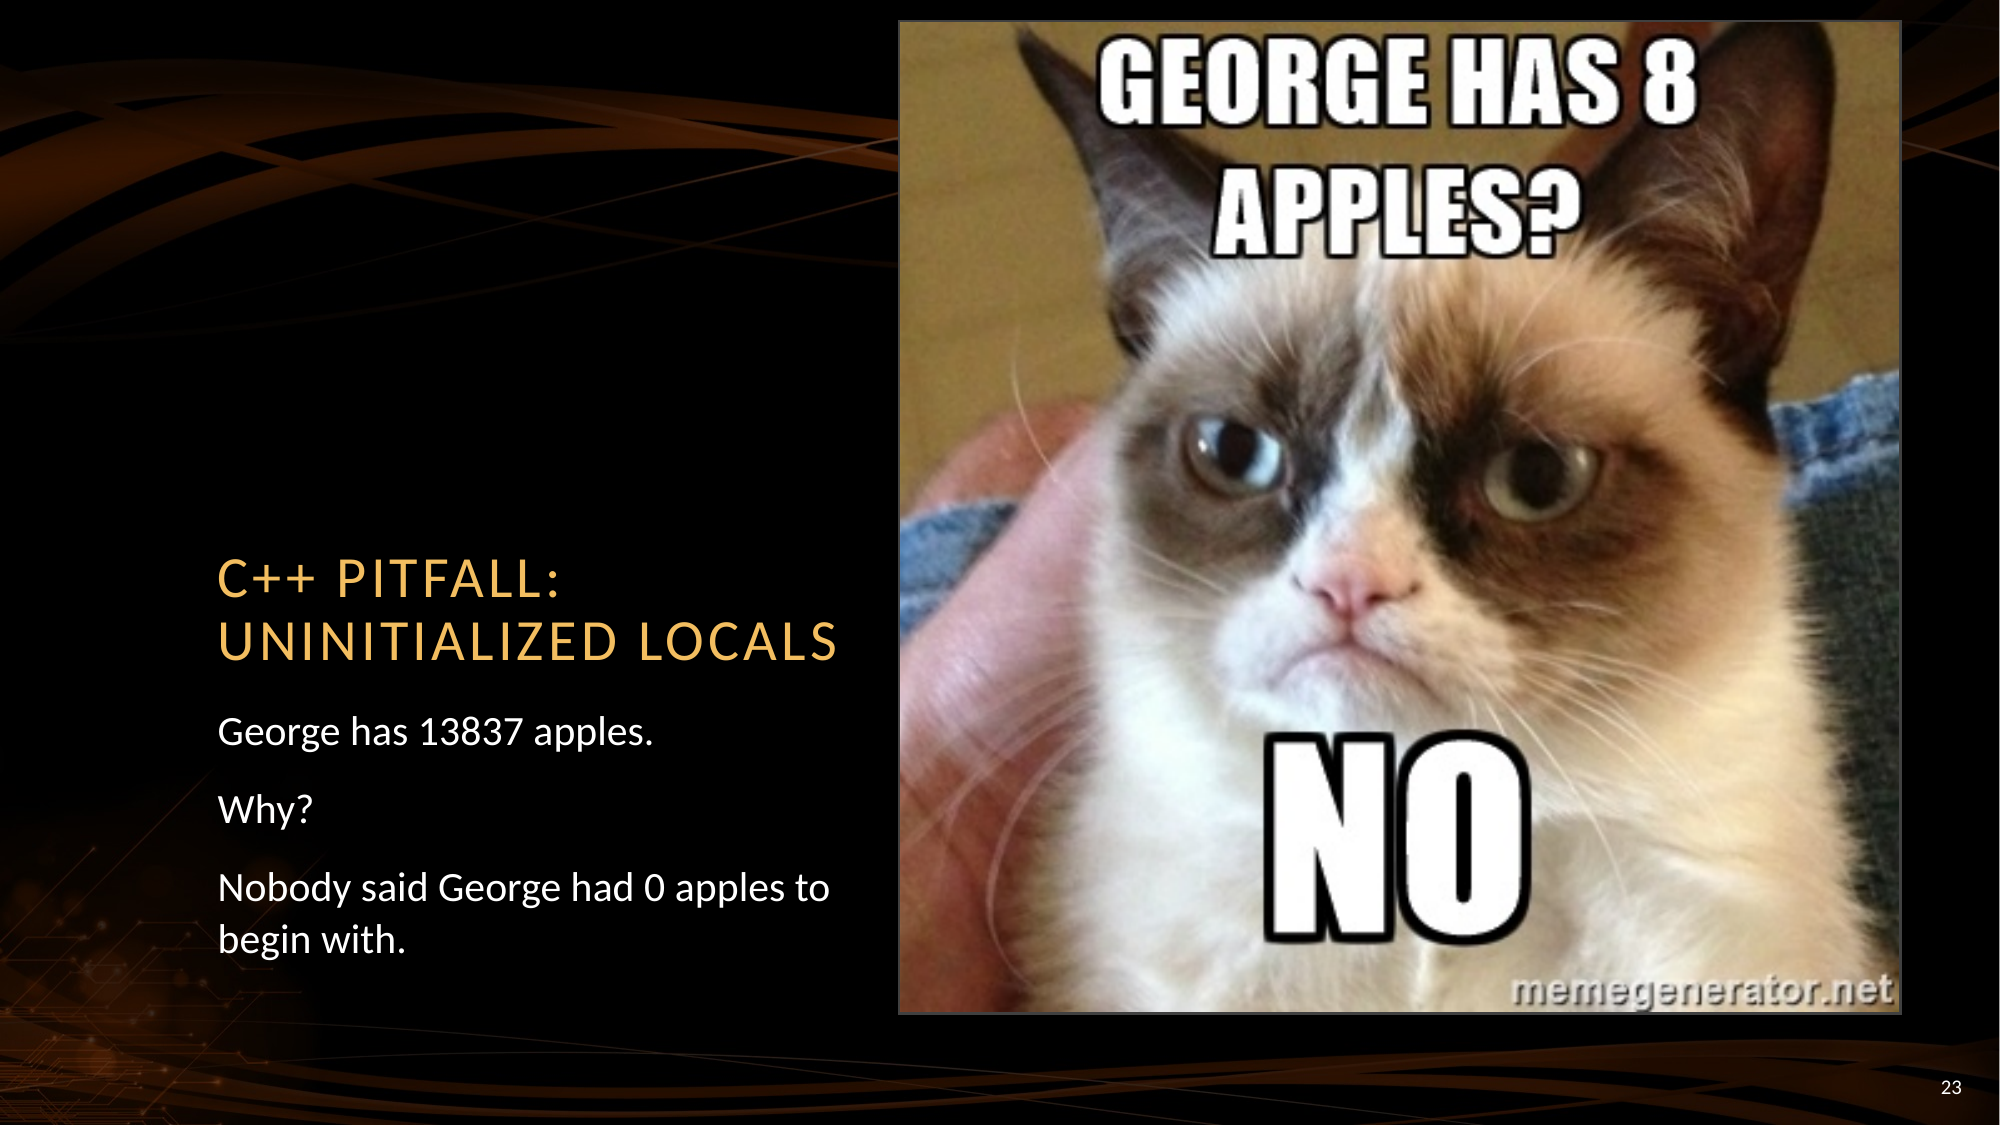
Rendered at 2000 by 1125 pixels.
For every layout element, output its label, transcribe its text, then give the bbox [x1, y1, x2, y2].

list George has 13837 apples. Why? Nobody said George had 0 apples to begin with. [199, 695, 867, 1013]
picture [0, 0, 2000, 1125]
title C++ Pitfall: UnInitializED Locals [199, 279, 867, 680]
slide_number 23 [1897, 1070, 1968, 1103]
